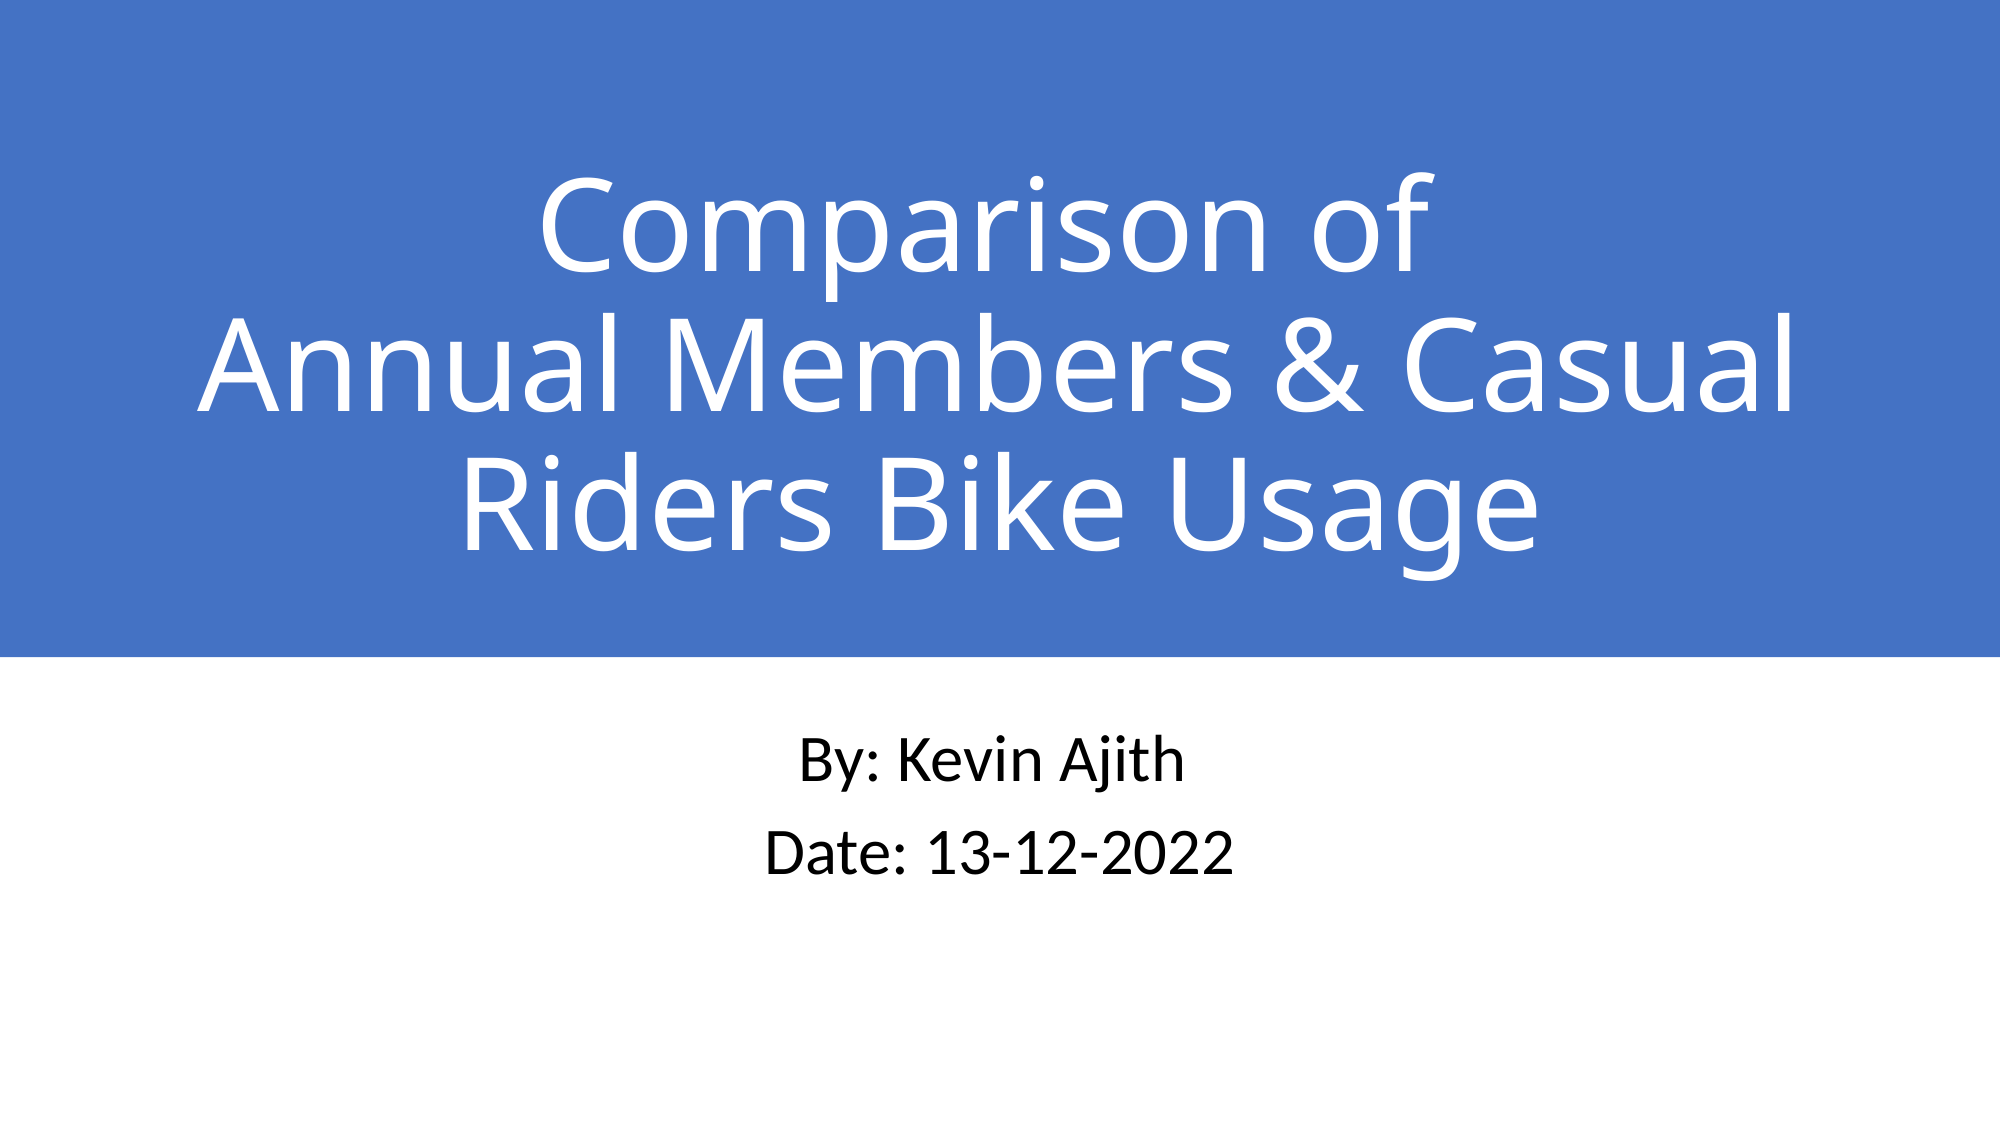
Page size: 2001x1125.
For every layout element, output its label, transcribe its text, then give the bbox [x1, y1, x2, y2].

text_box [0, 0, 2000, 658]
subtitle By: Kevin Ajith Date: 13-12-2022 [137, 716, 1863, 945]
title Comparison of Annual Members & Casual Riders Bike Usage [137, 149, 1863, 587]
